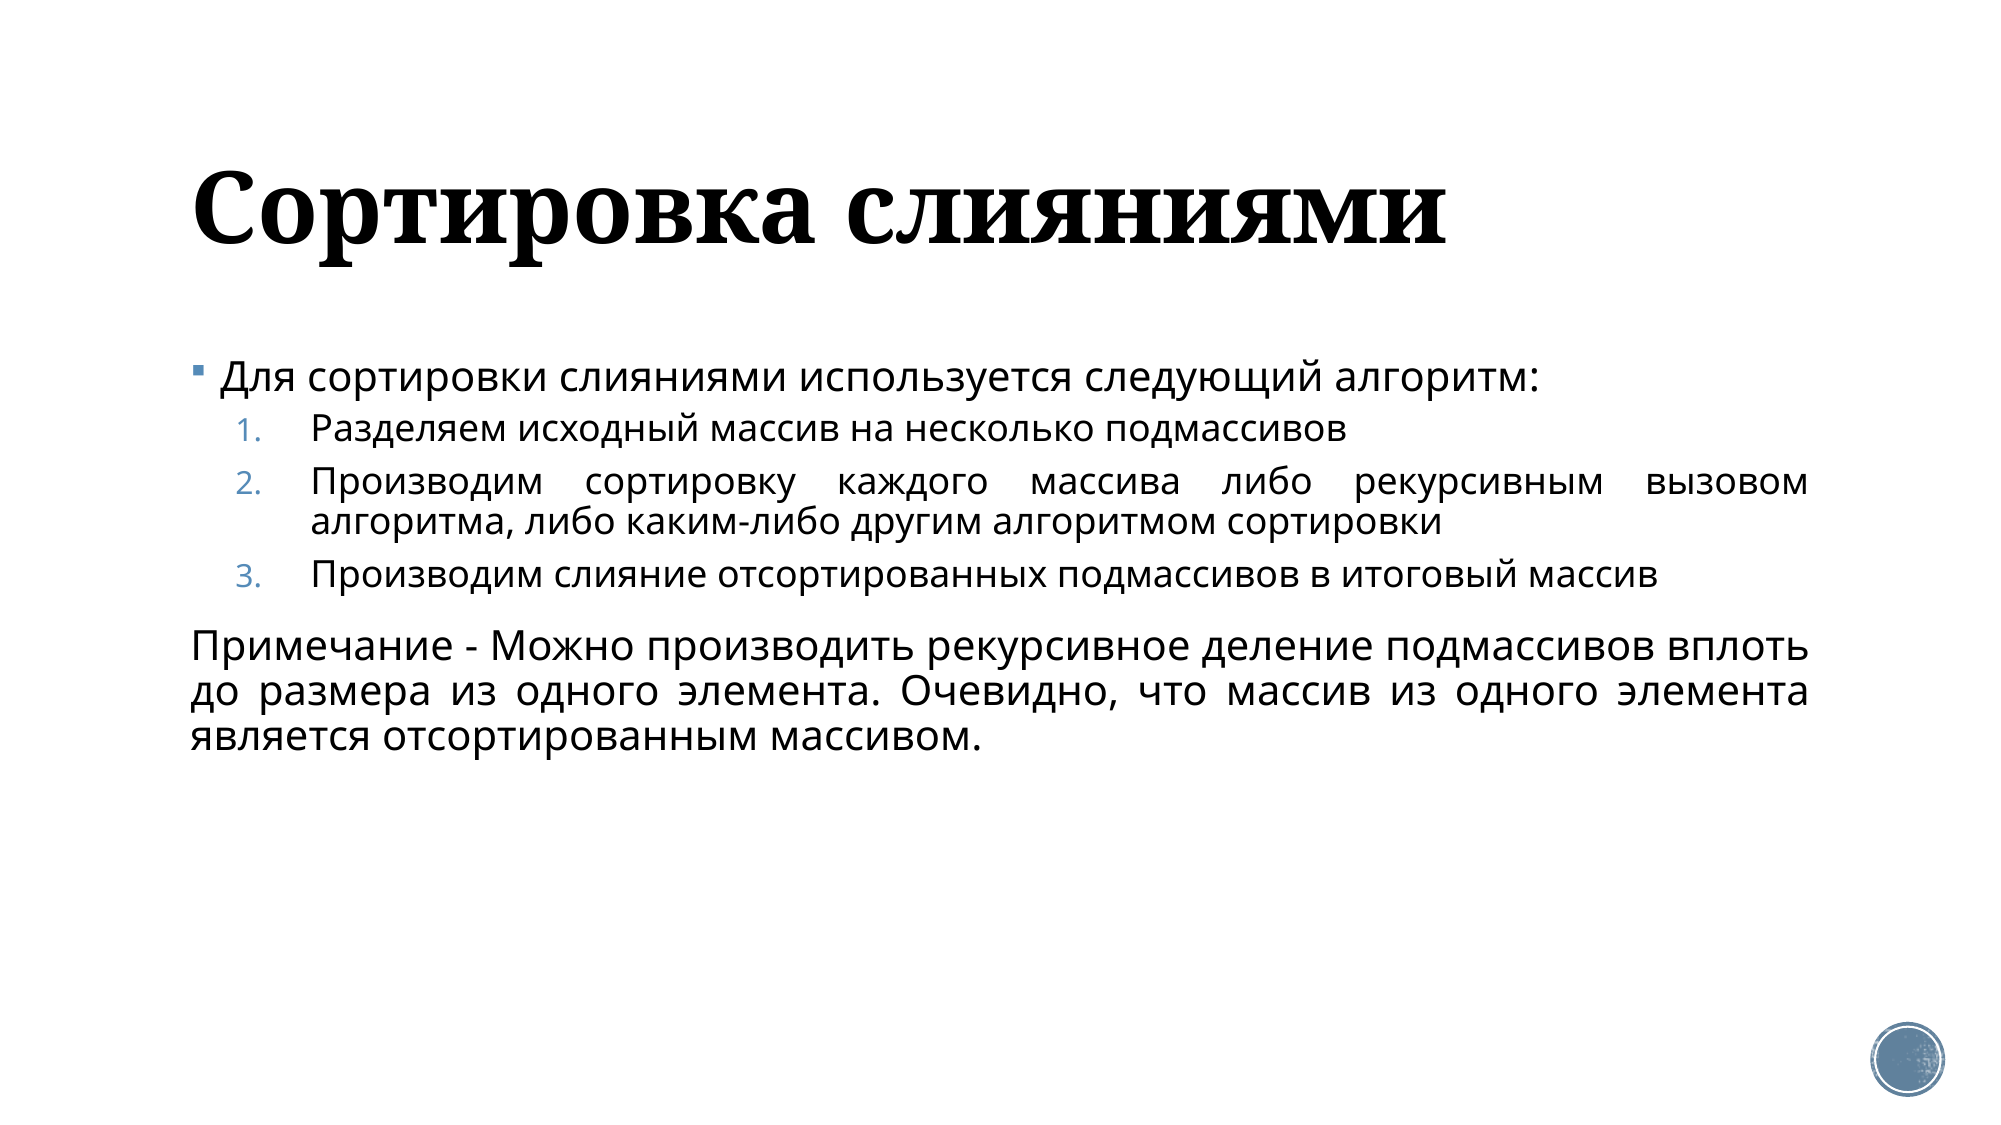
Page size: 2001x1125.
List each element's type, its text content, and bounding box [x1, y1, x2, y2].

title Сортировка слияниями [175, 79, 1826, 344]
list Для сортировки слияниями используется следующий алгоритм: Разделяем исходный массив на несколько подмассивов Производим сортировку каждого массива либо рекурсивным вызовом алгоритма, либо каким-либо другим алгоритмом сортировки Производим слияние отсортированных подмассивов в итоговый массив Примечание - Можно производить рекурсивное деление подмассивов вплоть до размера из одного элемента. Очевидно, что массив из одного элемента является отсортированным массивом. [175, 348, 1826, 1013]
